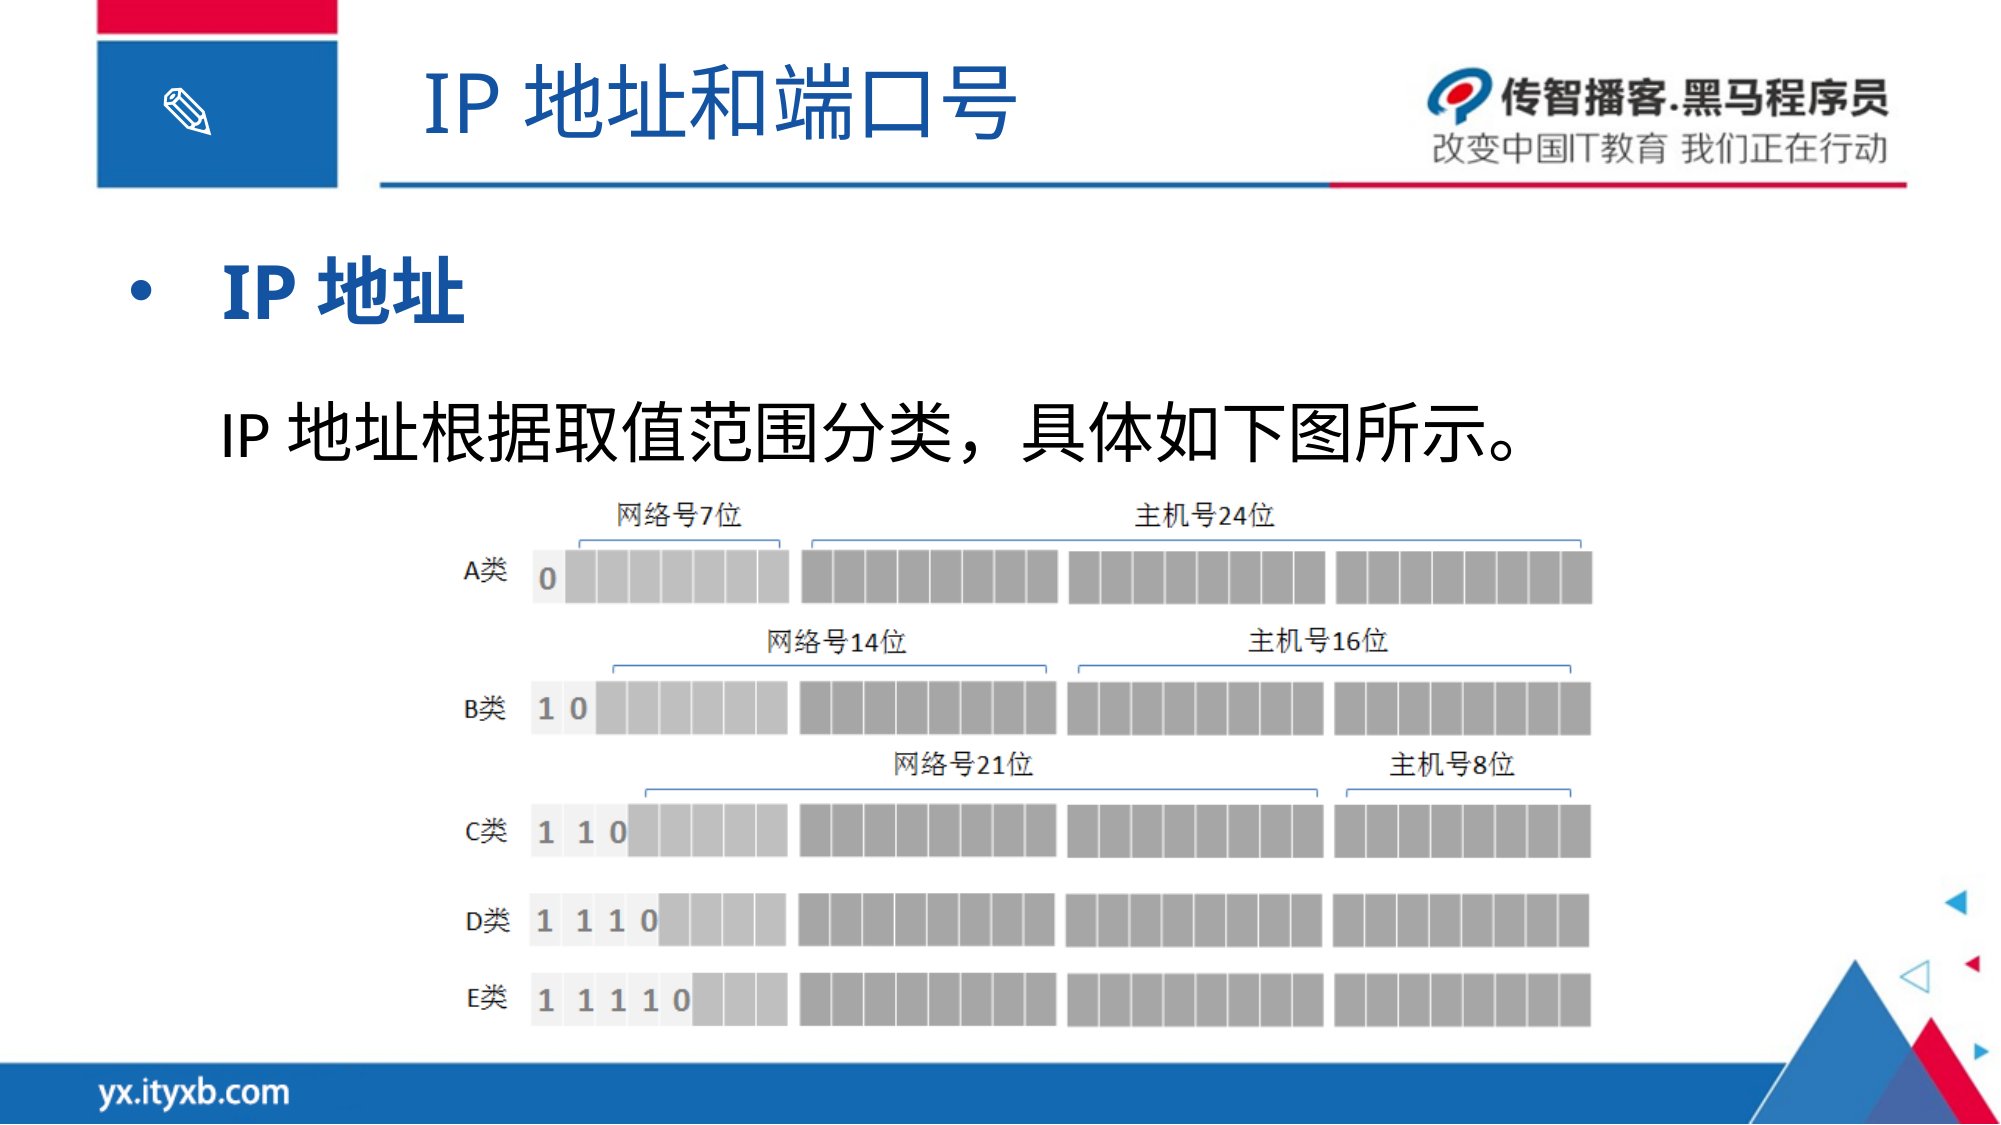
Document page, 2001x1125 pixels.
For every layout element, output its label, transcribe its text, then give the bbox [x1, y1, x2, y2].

text_box IP地址和端口号 [409, 43, 1292, 158]
text_box IP地址 [113, 237, 1313, 342]
picture [0, 0, 2000, 1124]
text_box IP地址根据取值范围分类，具体如下图所示。 [204, 367, 1855, 479]
